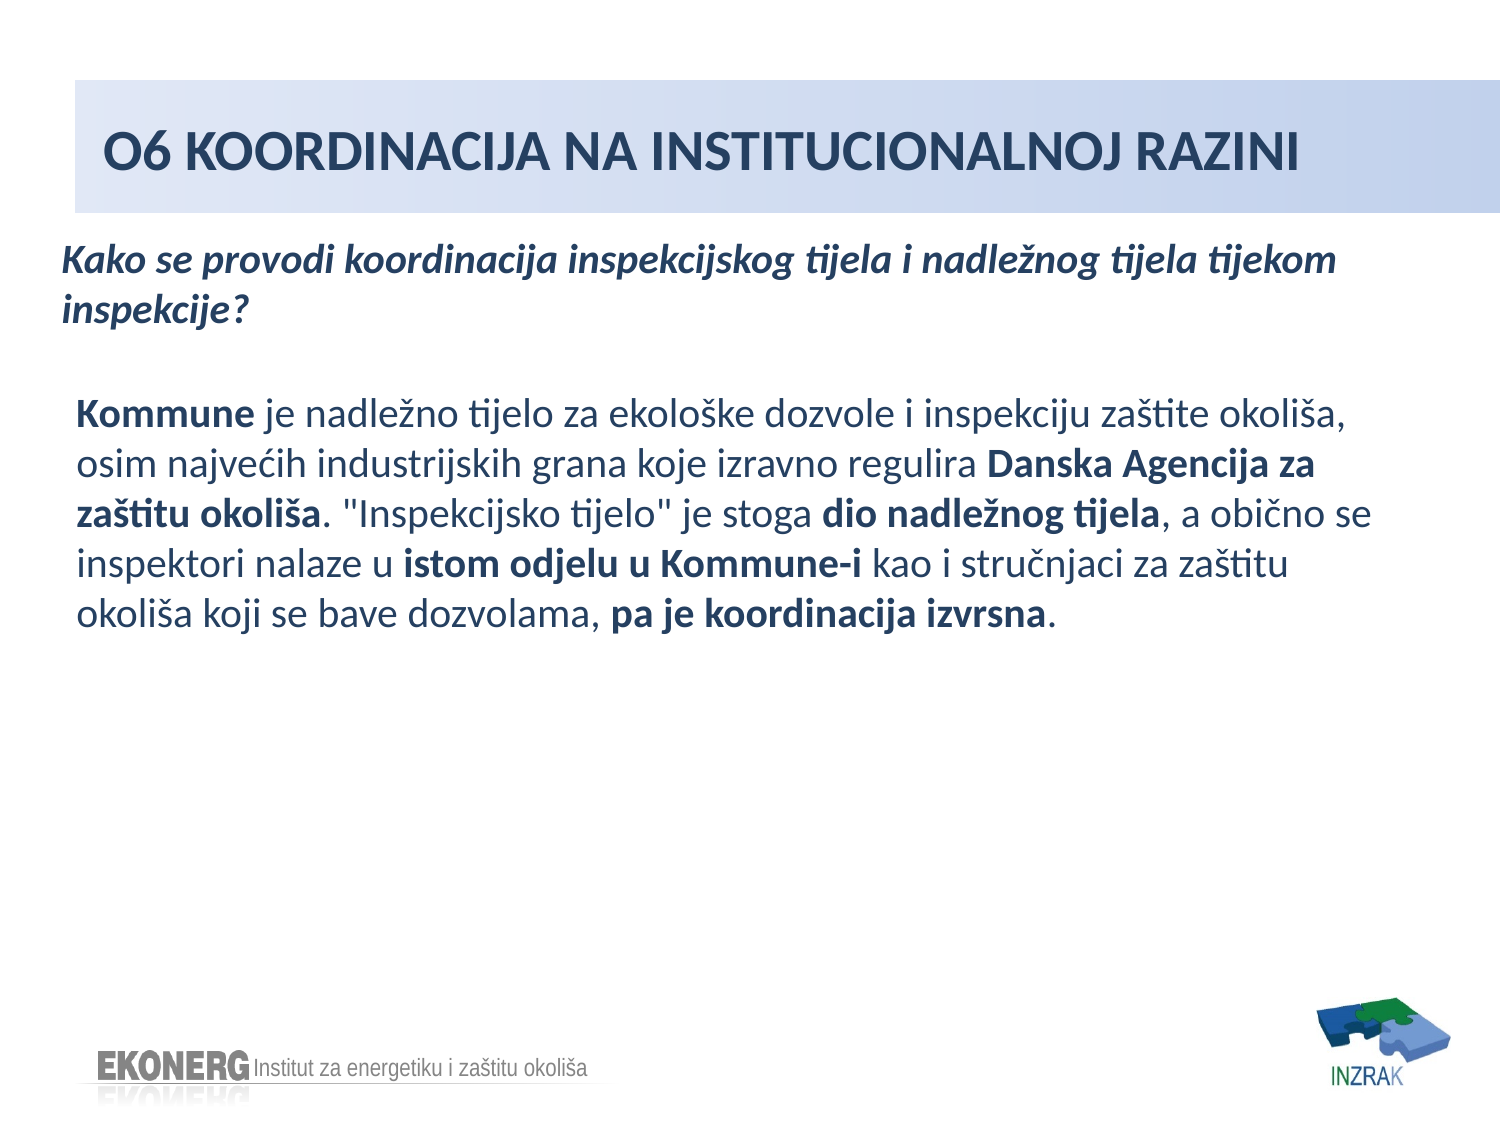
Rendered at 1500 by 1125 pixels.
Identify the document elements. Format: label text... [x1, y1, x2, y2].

title O6 KOORDINACIJA NA INSTITUCIONALNOJ RAZINI [75, 80, 1500, 213]
text_box Kako se provodi koordinacija inspekcijskog tijela i nadležnog tijela tijekom inspekcije? [46, 224, 1472, 400]
picture [1315, 996, 1451, 1093]
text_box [61, 1038, 636, 1112]
text_box Kommune je nadležno tijelo za ekološke dozvole i inspekciju zaštite okoliša, osim najvećih industrijskih grana koje izravno regulira Danska Agencija za zaštitu okoliša. "Inspekcijsko tijelo" je stoga dio nadležnog tijela, a obično se inspektori nalaze u istom odjelu u Kommune-i kao i stručnjaci za zaštitu okoliša koji se bave dozvolama, pa je koordinacija izvrsna. [61, 378, 1426, 693]
